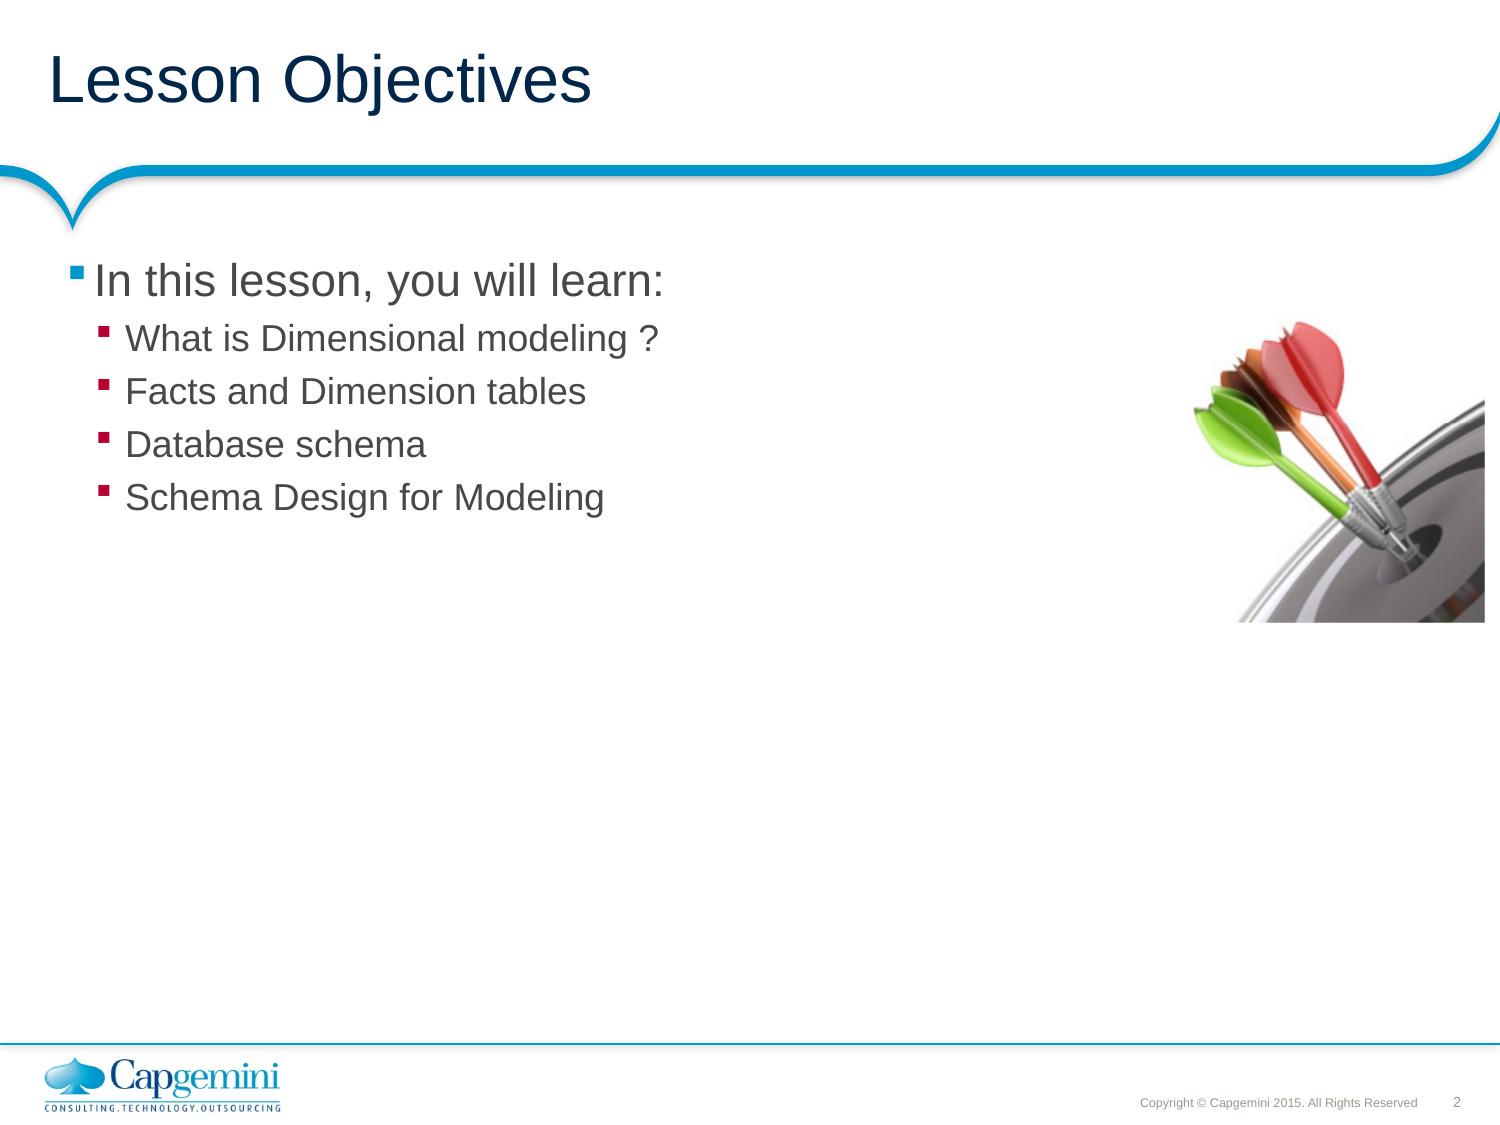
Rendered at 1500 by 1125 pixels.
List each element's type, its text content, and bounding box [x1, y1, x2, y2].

title Lesson Objectives [0, 0, 1500, 165]
picture [1164, 299, 1492, 630]
picture [44, 1056, 281, 1113]
list In this lesson, you will learn: What is Dimensional modeling ? Facts and Dimension tables Database schema Schema Design for Modeling [48, 245, 1164, 1007]
